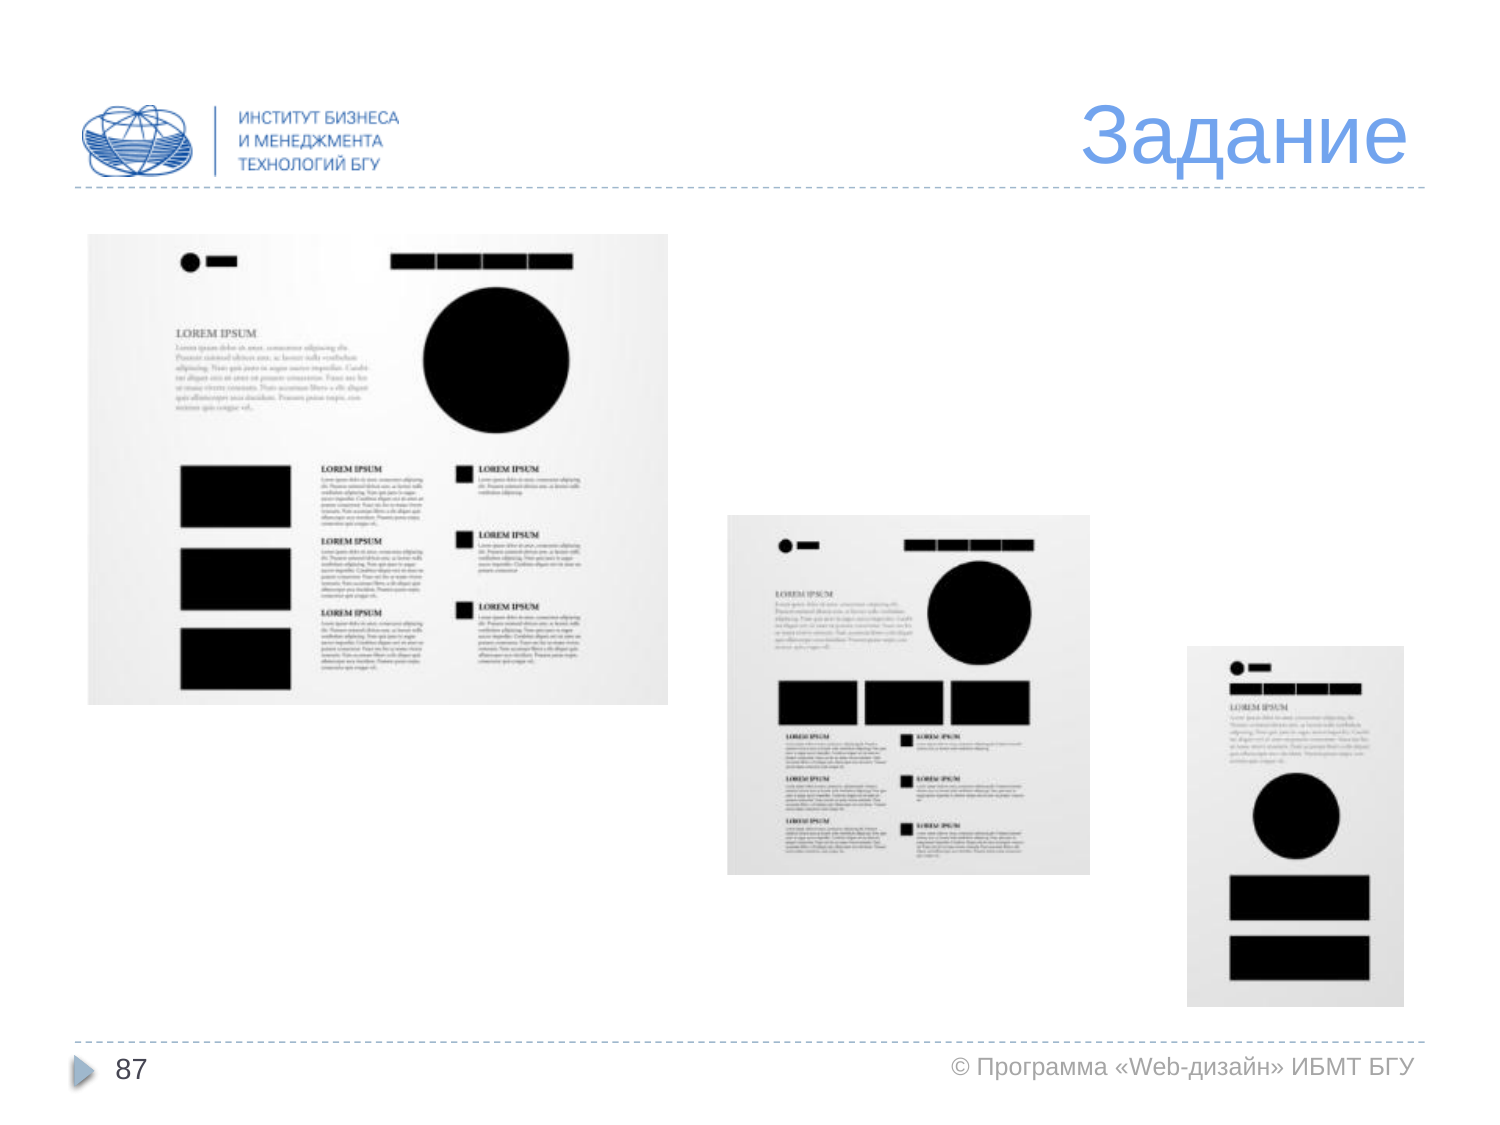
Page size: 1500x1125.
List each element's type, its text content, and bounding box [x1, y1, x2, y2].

slide_number 87 [100, 1042, 426, 1103]
title Задание [75, 37, 1425, 188]
picture [726, 514, 1090, 876]
picture [87, 234, 668, 705]
picture [1186, 646, 1404, 1007]
